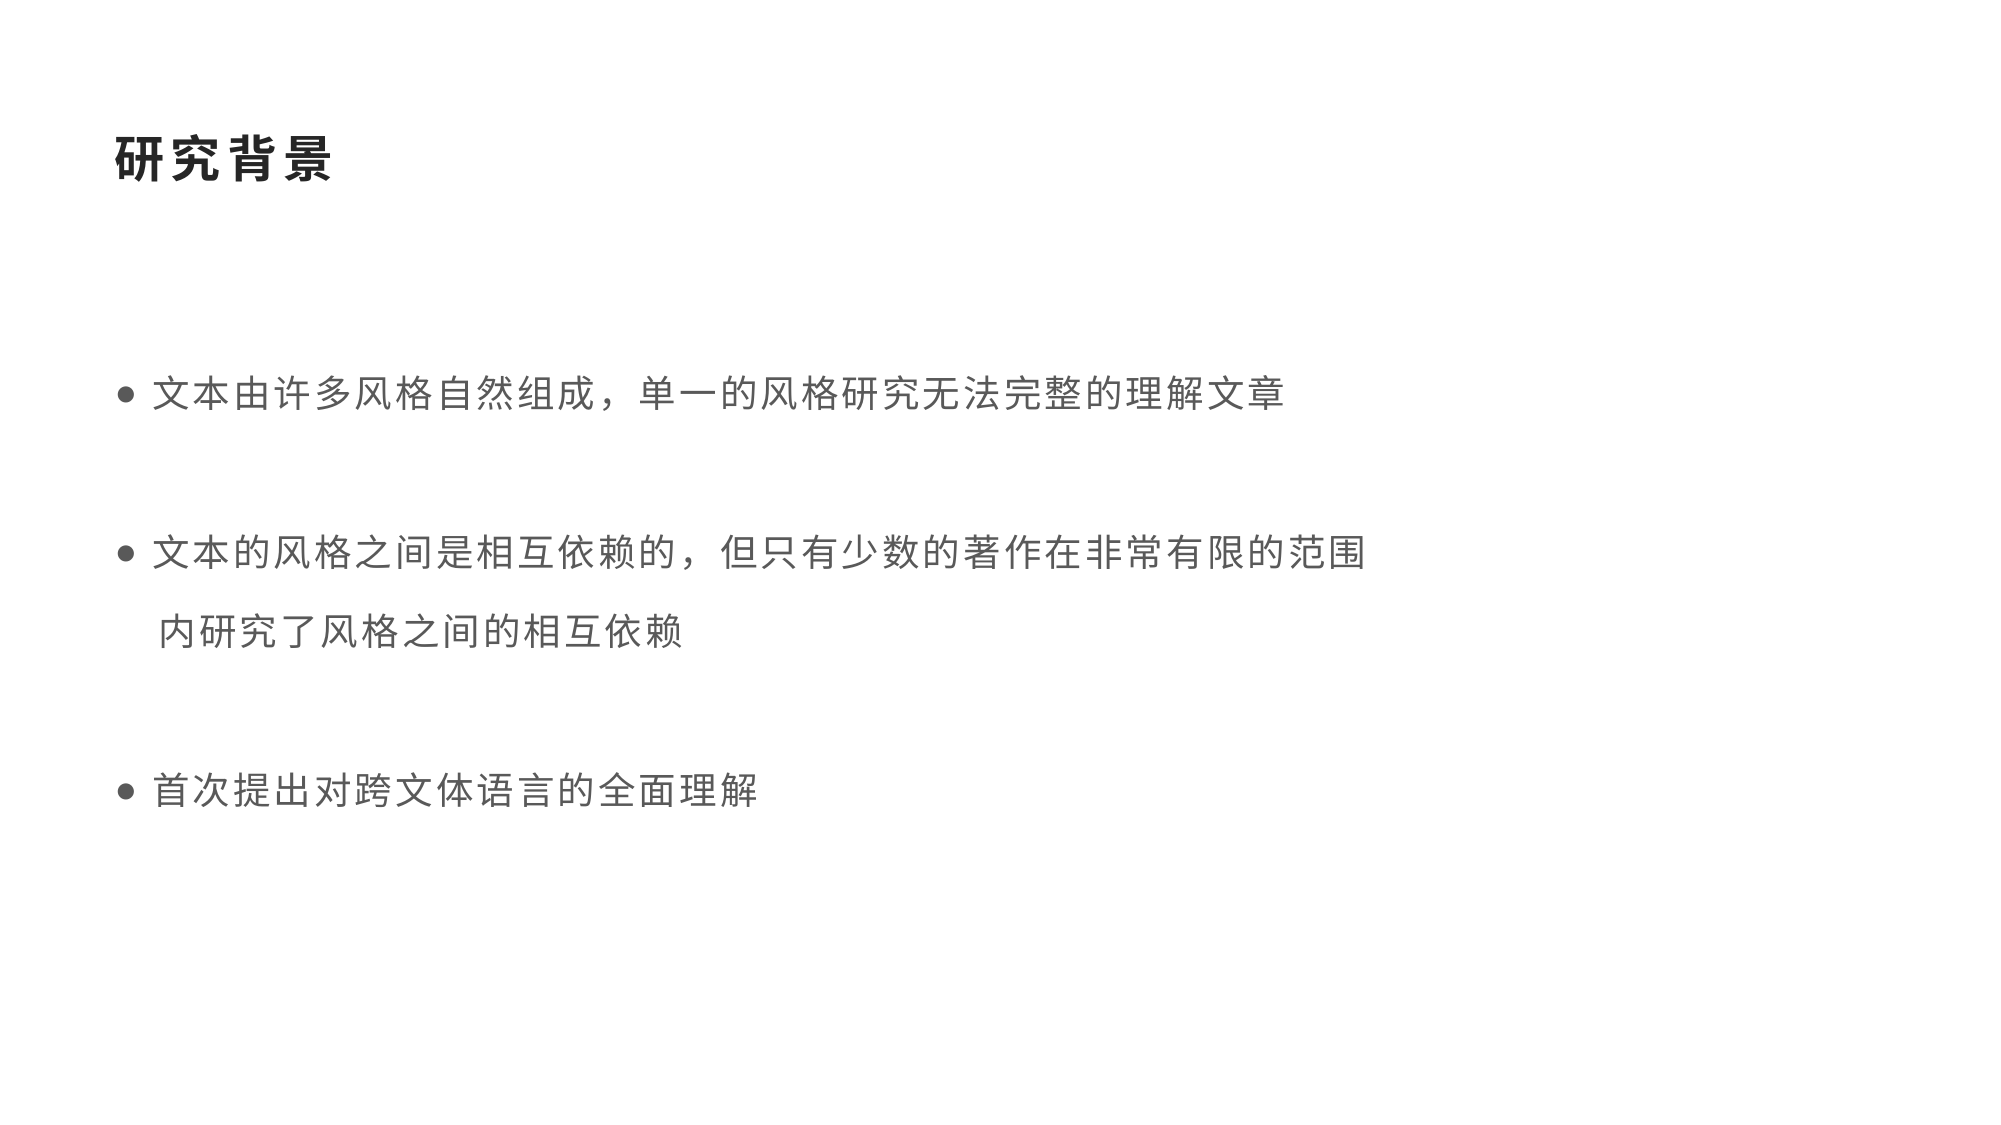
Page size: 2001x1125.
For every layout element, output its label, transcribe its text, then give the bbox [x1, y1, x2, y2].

list 文本由许多风格自然组成，单一的风格研究无法完整的理解文章 文本的风格之间是相互依赖的，但只有少数的著作在非常有限的范围 内研究了风格之间的相互依赖 首次提出对跨文体语言的全面理解 [99, 348, 1900, 1026]
title 研究背景 [99, 99, 1900, 216]
